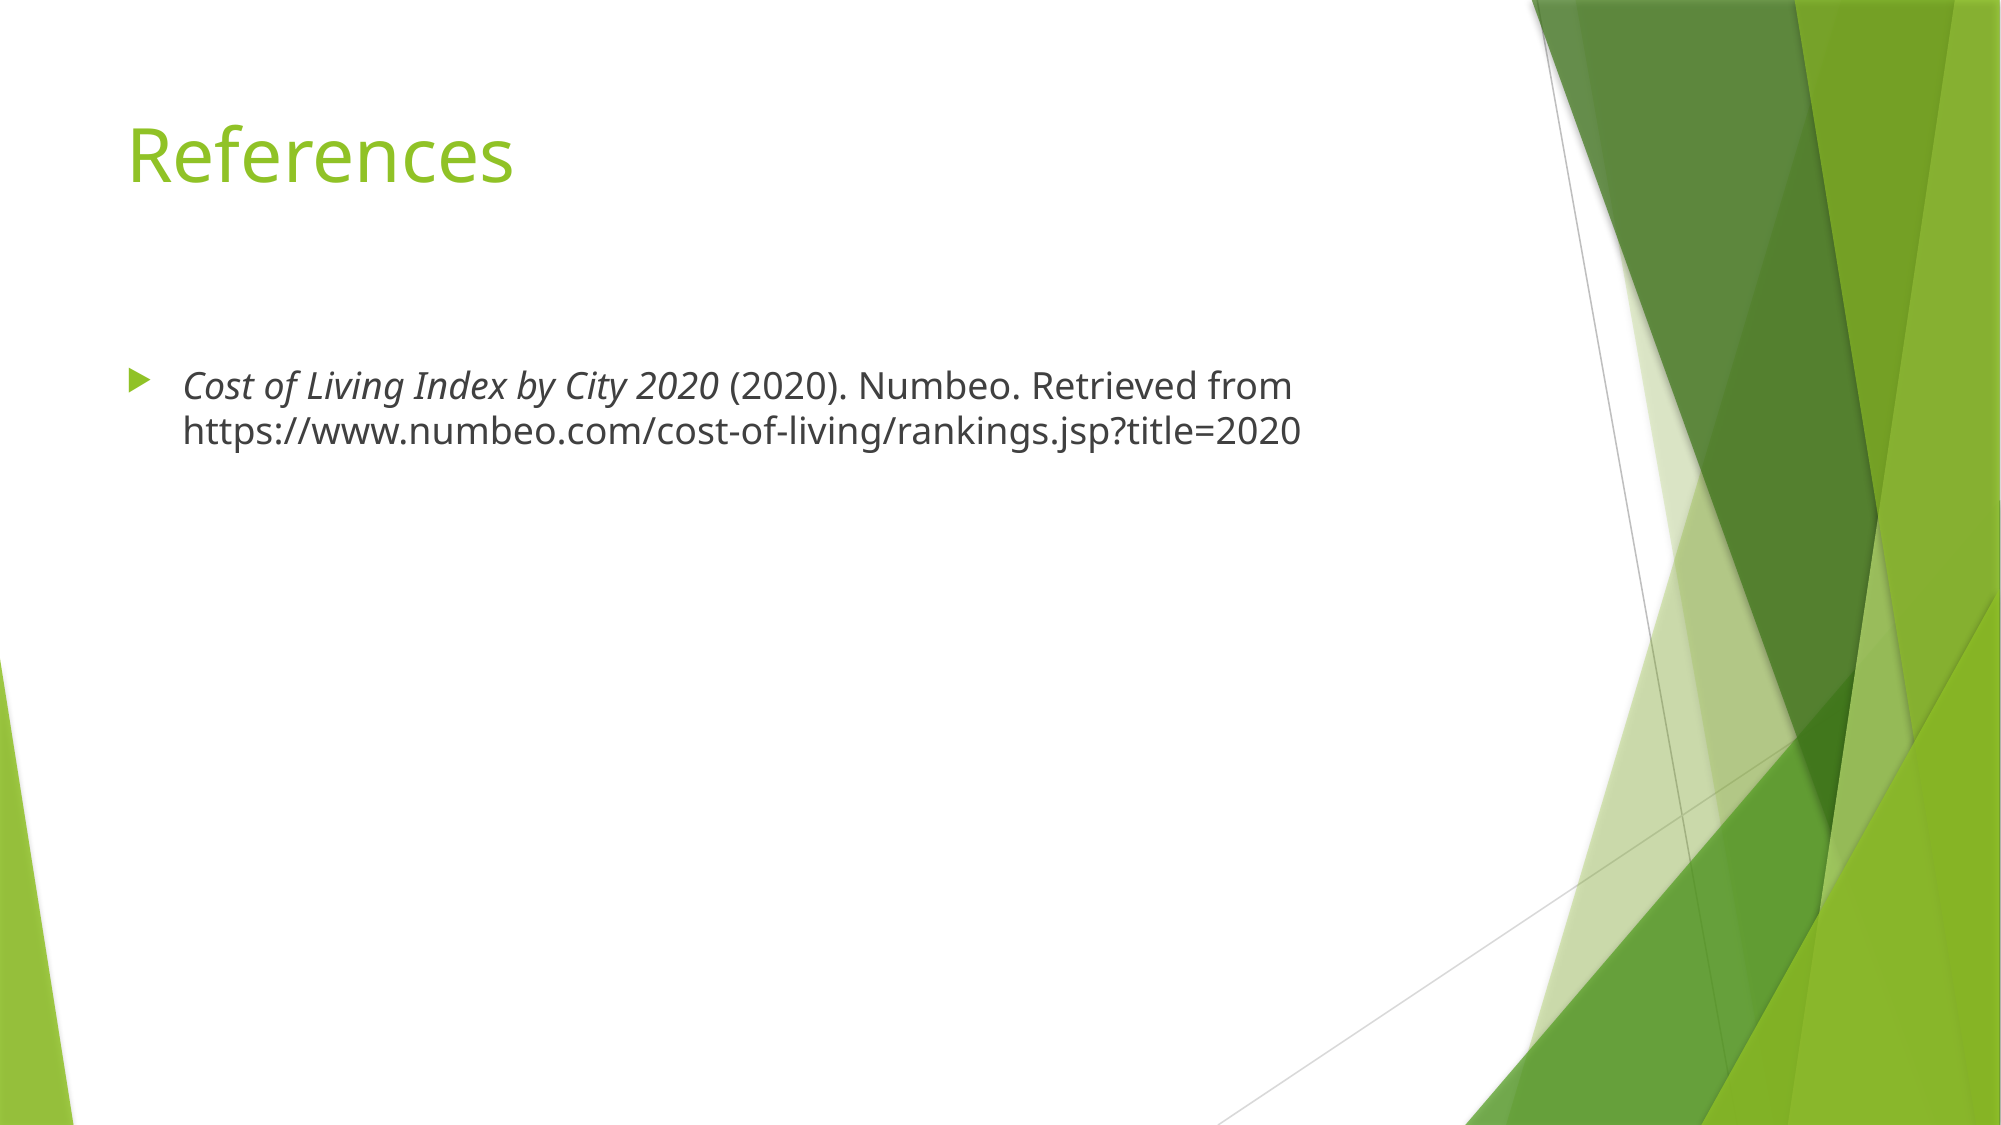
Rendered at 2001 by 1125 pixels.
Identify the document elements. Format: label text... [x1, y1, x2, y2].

title References [111, 99, 1522, 317]
list Cost of Living Index by City 2020 (2020). Numbeo. Retrieved from https://www.numbeo.com/cost-of-living/rankings.jsp?title=2020 [111, 354, 1522, 992]
